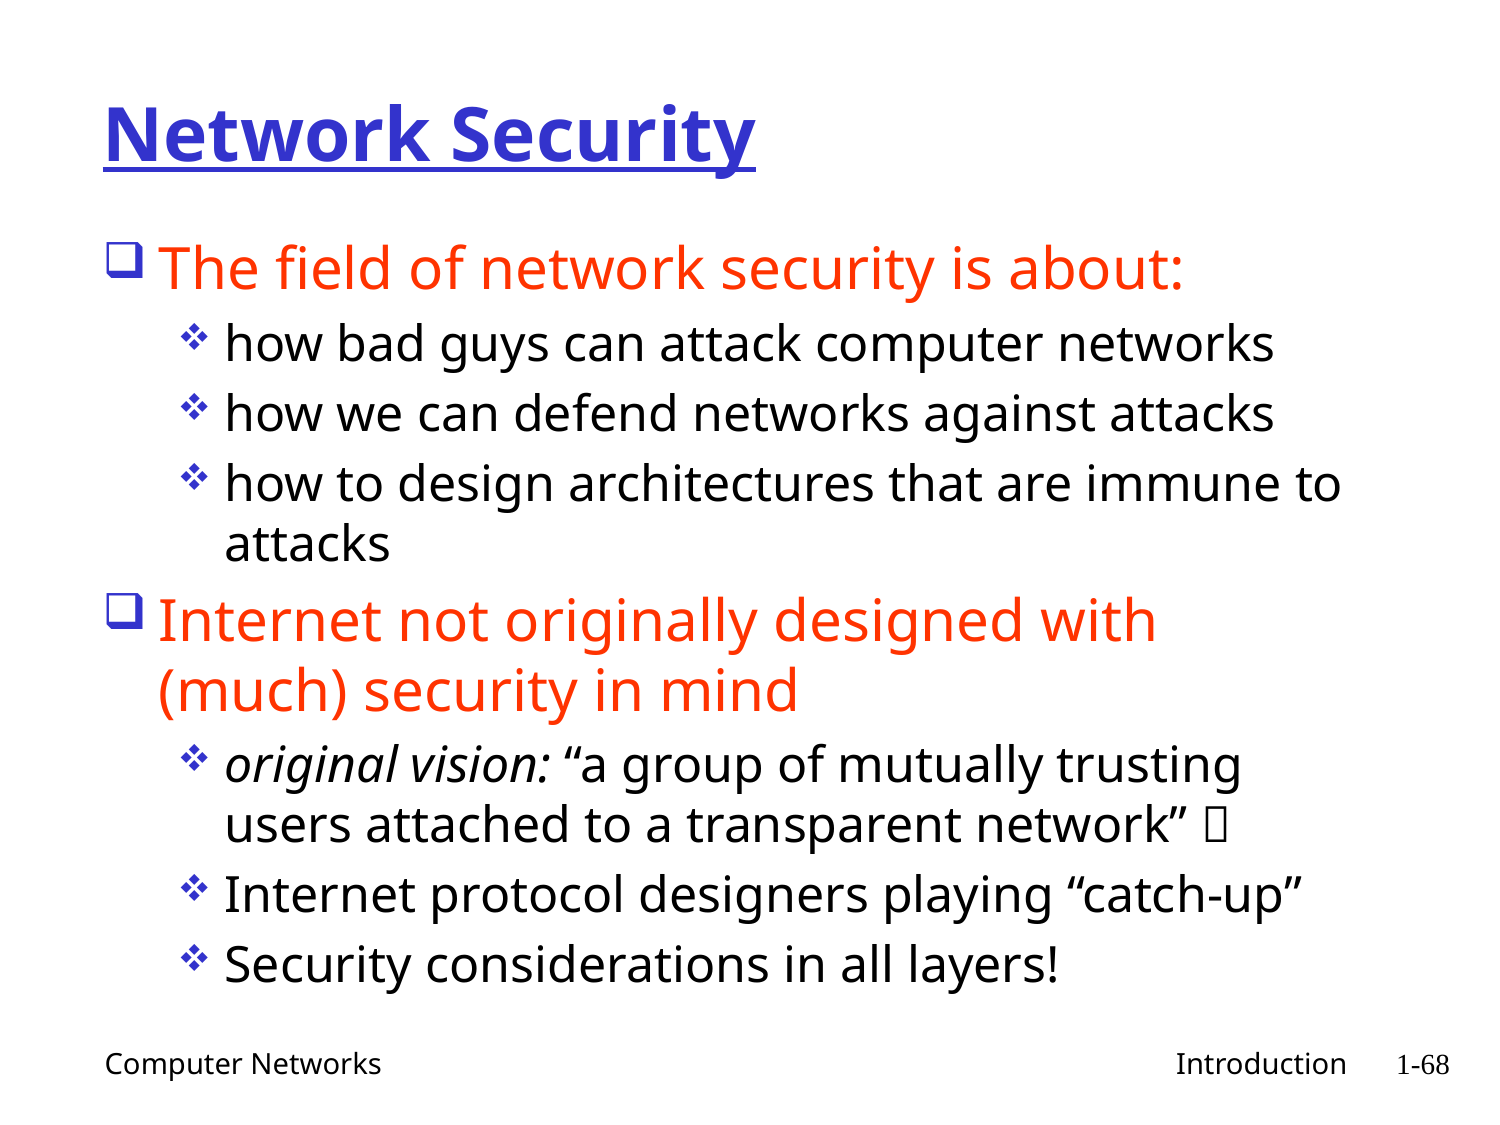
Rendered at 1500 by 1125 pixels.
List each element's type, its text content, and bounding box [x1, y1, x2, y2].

slide_number 1-68 [1362, 1037, 1466, 1113]
footer Introduction [887, 1064, 1362, 1113]
list The field of network security is about: how bad guys can attack computer networks how we can defend networks against attacks how to design architectures that are immune to attacks Internet not originally designed with (much) security in mind original vision: “a group of mutually trusting users attached to a transparent network”  Internet protocol designers playing “catch-up” Security considerations in all layers! [87, 223, 1363, 1064]
slide_number Computer Networks [89, 1037, 425, 1113]
title Network Security [87, 37, 1363, 223]
